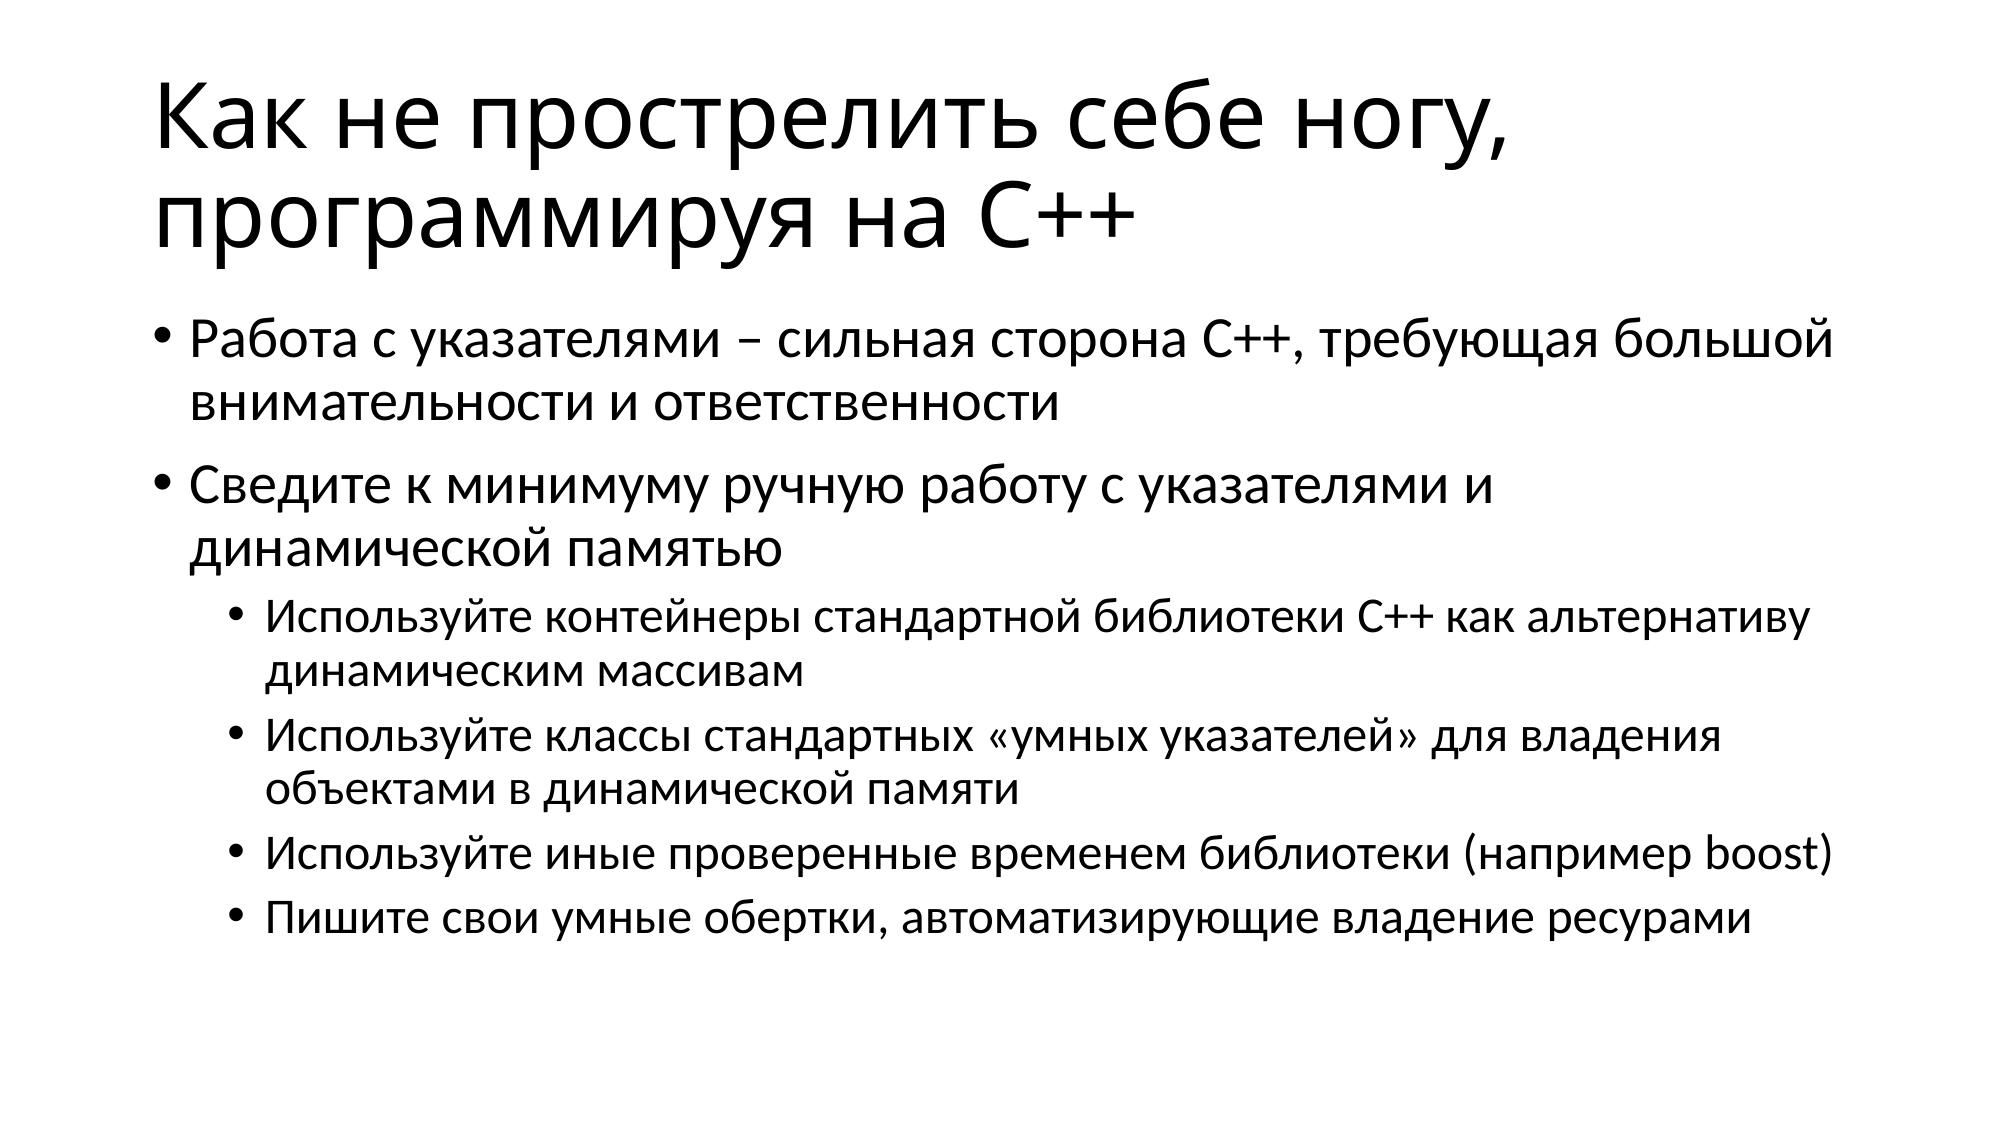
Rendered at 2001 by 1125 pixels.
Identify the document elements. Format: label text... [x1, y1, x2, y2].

list Работа с указателями – сильная сторона C++, требующая большой внимательности и ответственности Сведите к минимуму ручную работу с указателями и динамической памятью Используйте контейнеры стандартной библиотеки C++ как альтернативу динамическим массивам Используйте классы стандартных «умных указателей» для владения объектами в динамической памяти Используйте иные проверенные временем библиотеки (например boost) Пишите свои умные обертки, автоматизирующие владение ресурами [137, 299, 1863, 1014]
title Как не прострелить себе ногу, программируя на C++ [137, 59, 1863, 278]
